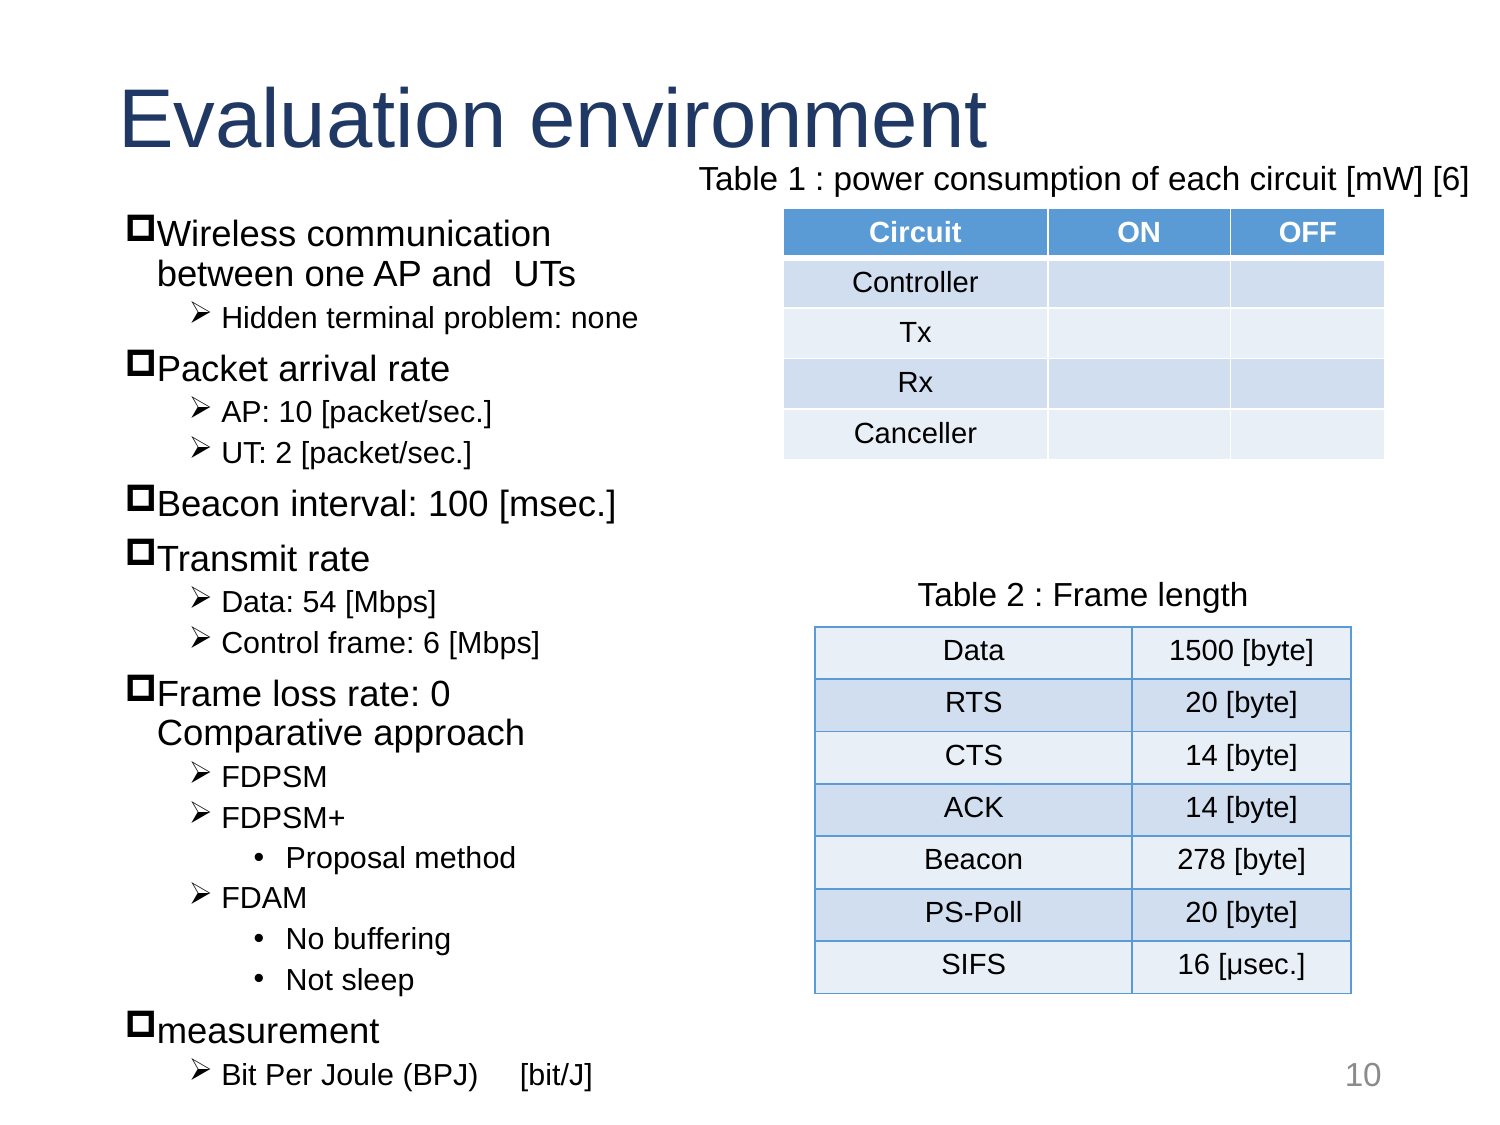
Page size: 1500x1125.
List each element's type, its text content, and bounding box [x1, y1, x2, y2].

title Evaluation environment [103, 12, 1397, 230]
table_cell RTS [816, 680, 1131, 731]
table_cell 20 [byte] [1133, 890, 1350, 940]
table_cell ACK [816, 785, 1131, 835]
table_header Data [816, 628, 1131, 678]
table_cell 16 [μsec.] [1133, 942, 1350, 993]
table_cell CTS [816, 732, 1131, 783]
table_cell 14 [byte] [1133, 732, 1350, 783]
table_cell SIFS [816, 942, 1131, 993]
slide_number 10 [1059, 1042, 1397, 1103]
table_cell 278 [byte] [1133, 837, 1350, 888]
table_cell PS-Poll [816, 890, 1131, 940]
text_box Table 1 : power consumption of each circuit [mW] [6] [683, 149, 1500, 205]
table_header 1500 [byte] [1133, 628, 1350, 678]
table_cell Beacon [816, 837, 1131, 888]
table_cell 20 [byte] [1133, 680, 1350, 731]
text_box Table 2 : Frame length [792, 566, 1375, 621]
table_cell 14 [byte] [1133, 785, 1350, 835]
